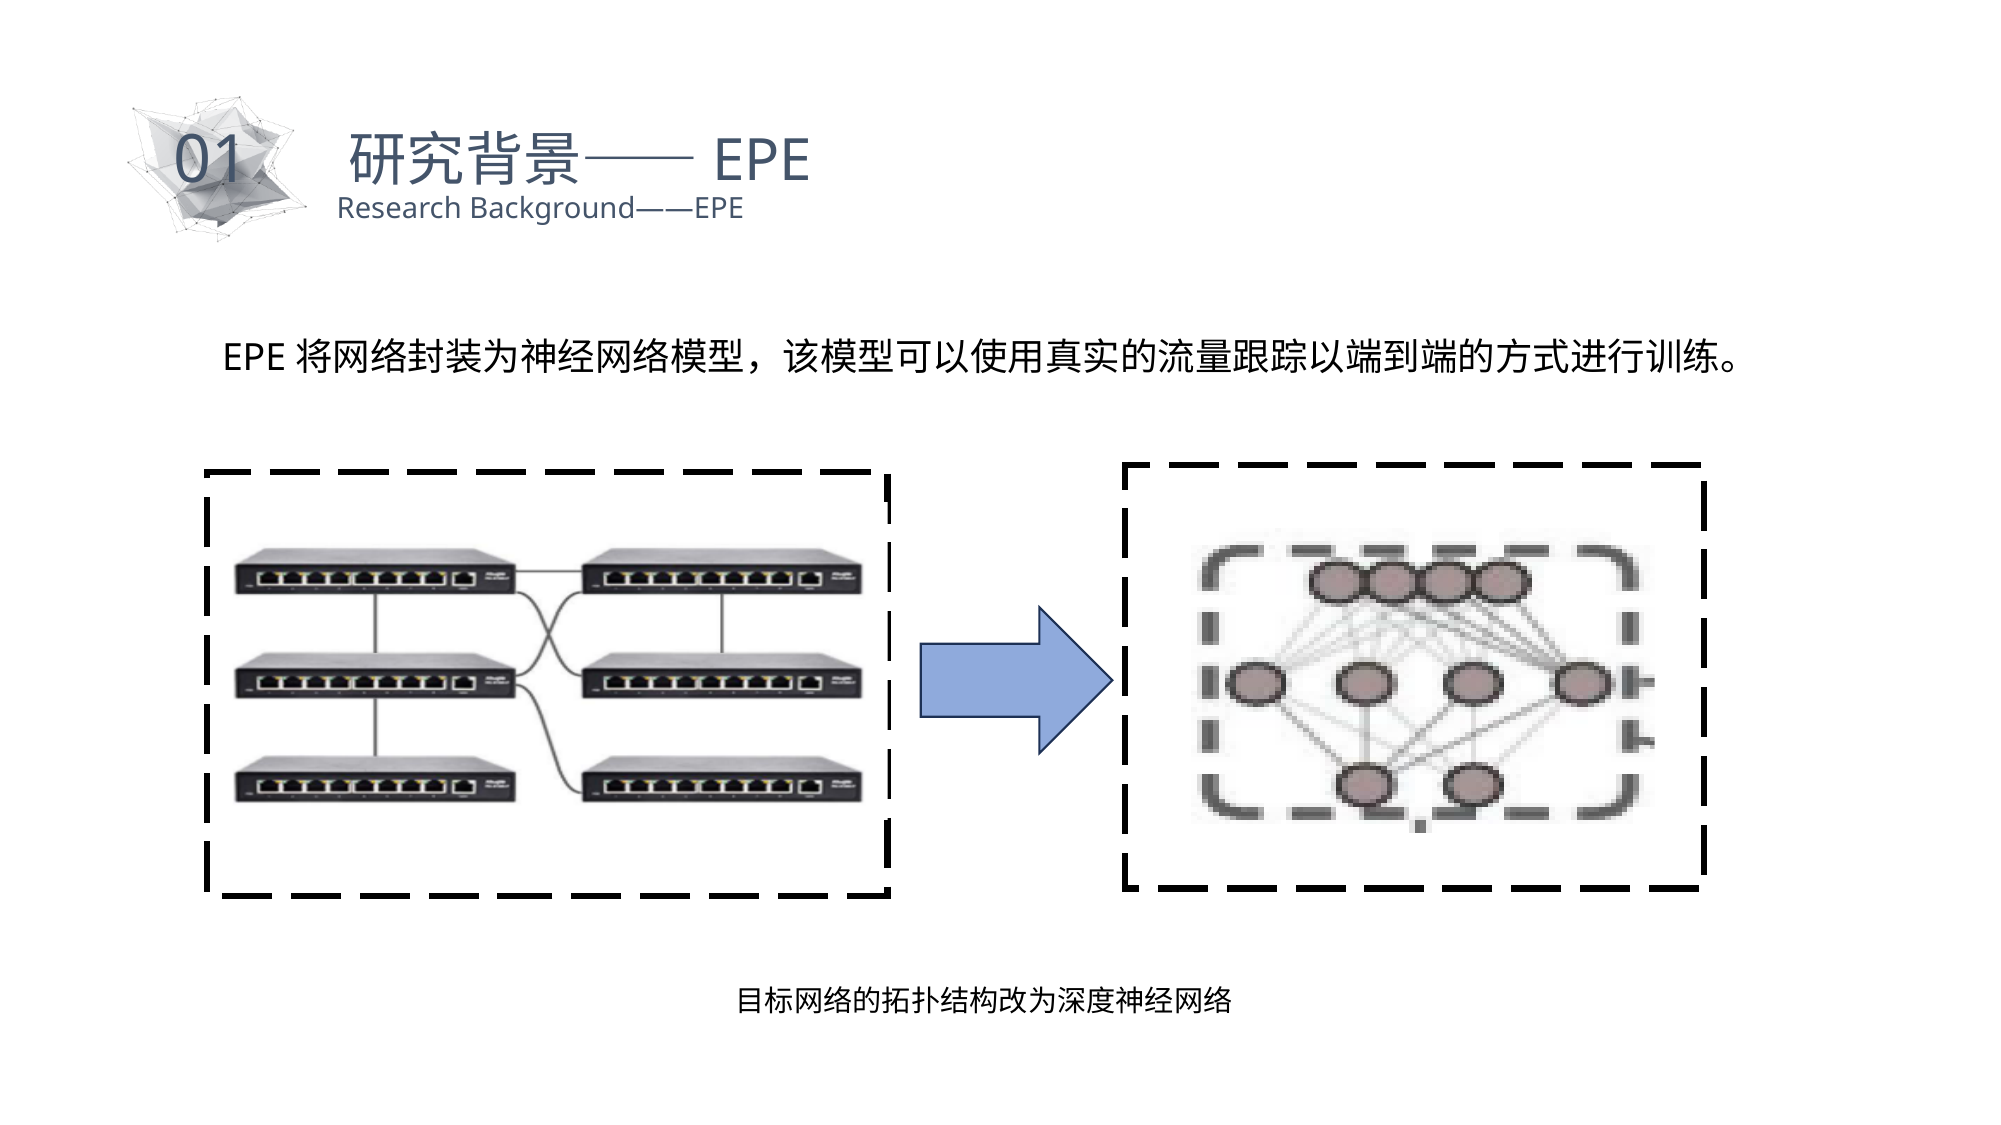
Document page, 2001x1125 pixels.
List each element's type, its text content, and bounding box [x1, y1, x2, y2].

text_box [206, 471, 889, 897]
text_box [1124, 464, 1705, 890]
picture [1174, 508, 1655, 833]
picture [232, 502, 888, 820]
text_box EPE将网络封装为神经网络模型，该模型可以使用真实的流量跟踪以端到端的方式进行训练。 [207, 325, 1885, 385]
text_box 目标网络的拓扑结构改为深度神经网络 [720, 974, 1265, 1025]
text_box [919, 604, 1114, 756]
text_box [115, 90, 1239, 247]
